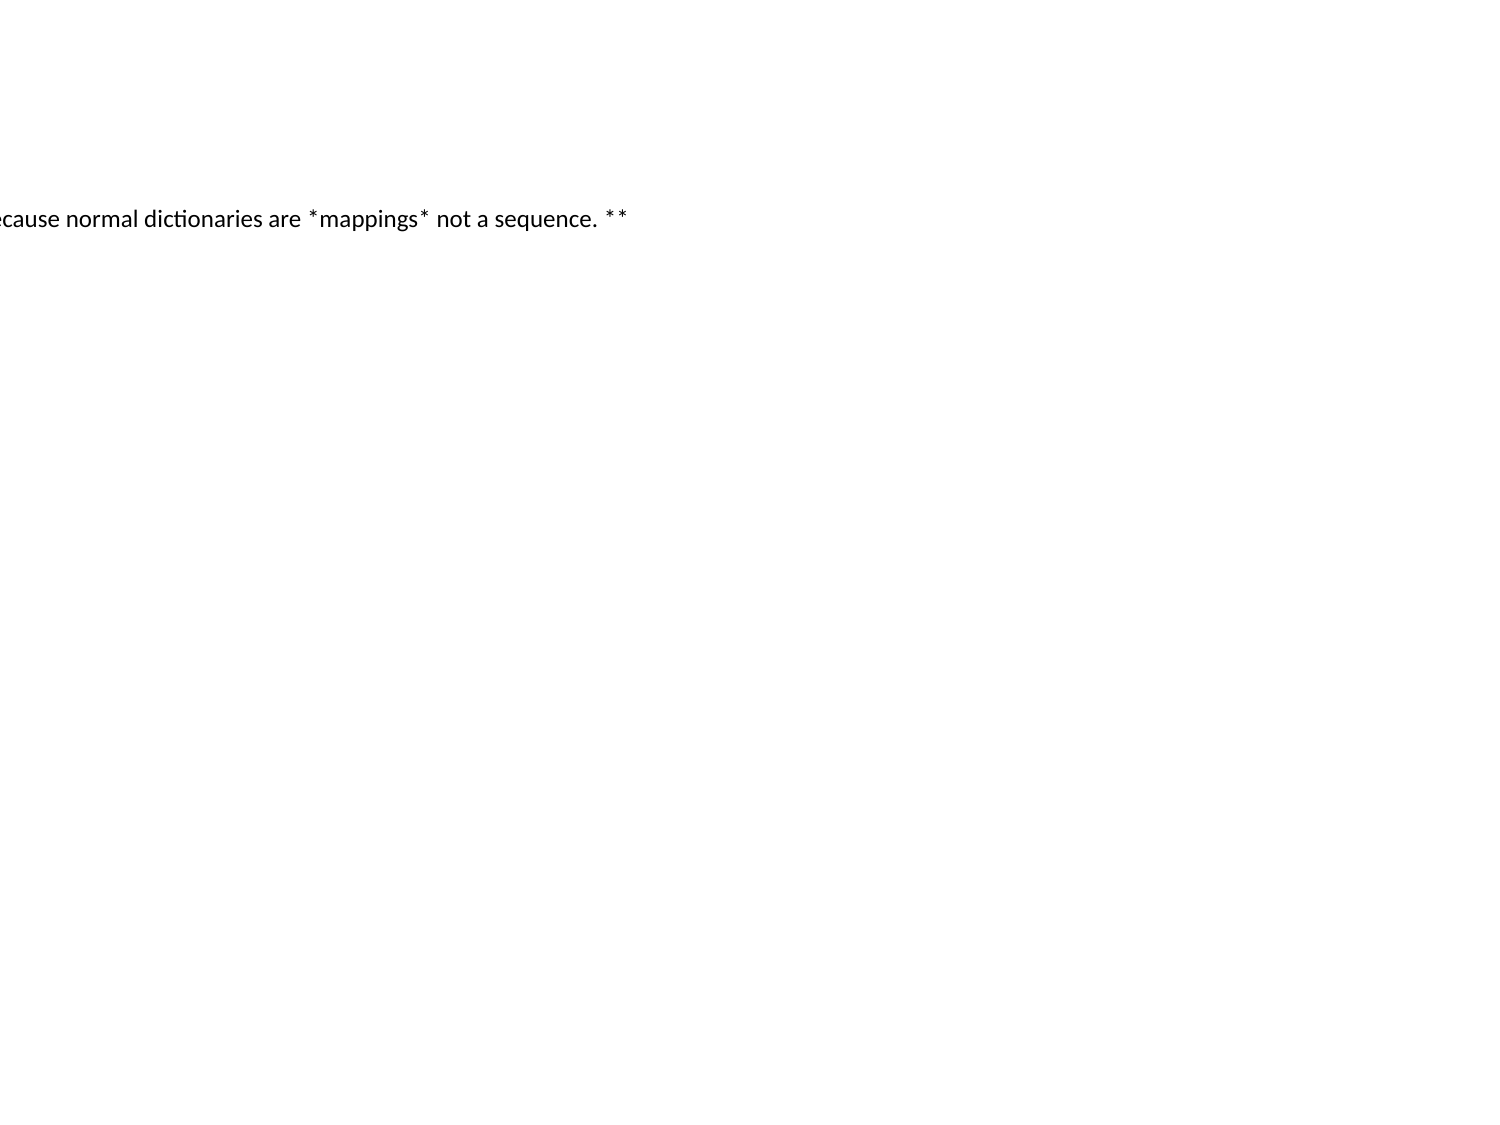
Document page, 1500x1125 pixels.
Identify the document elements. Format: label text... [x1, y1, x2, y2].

text_box Info: **Answer: No! Because normal dictionaries are *mappings* not a sequence. ** [0, 149, 646, 270]
